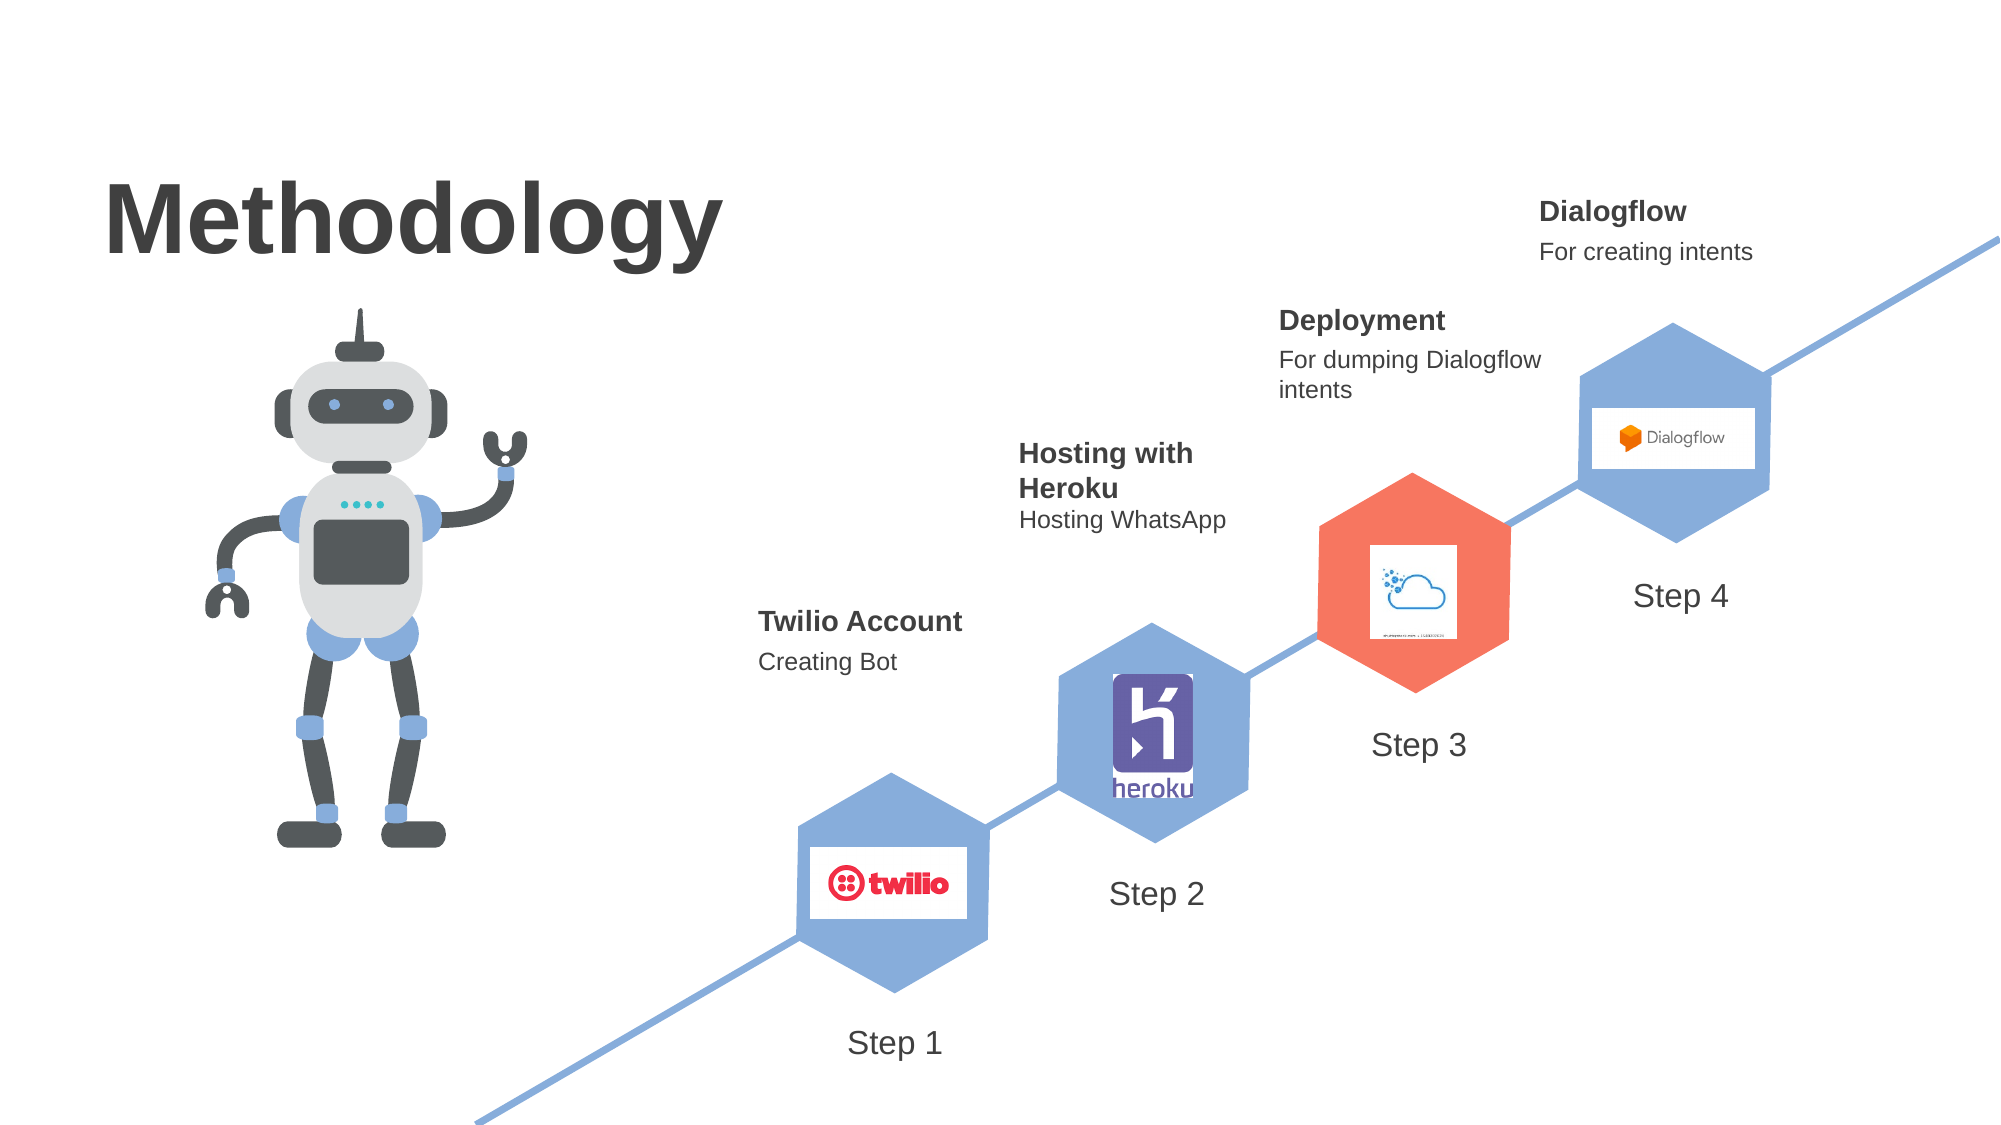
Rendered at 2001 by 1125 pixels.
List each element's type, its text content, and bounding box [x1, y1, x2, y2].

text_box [1524, 184, 1823, 274]
picture [810, 847, 967, 919]
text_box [203, 306, 529, 848]
picture [1592, 408, 1755, 469]
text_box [475, 238, 2000, 1125]
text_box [743, 594, 1042, 684]
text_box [1003, 426, 1303, 542]
picture [1113, 674, 1193, 798]
text_box Methodology [88, 146, 1383, 281]
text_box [1264, 293, 1563, 413]
picture [1370, 545, 1457, 639]
